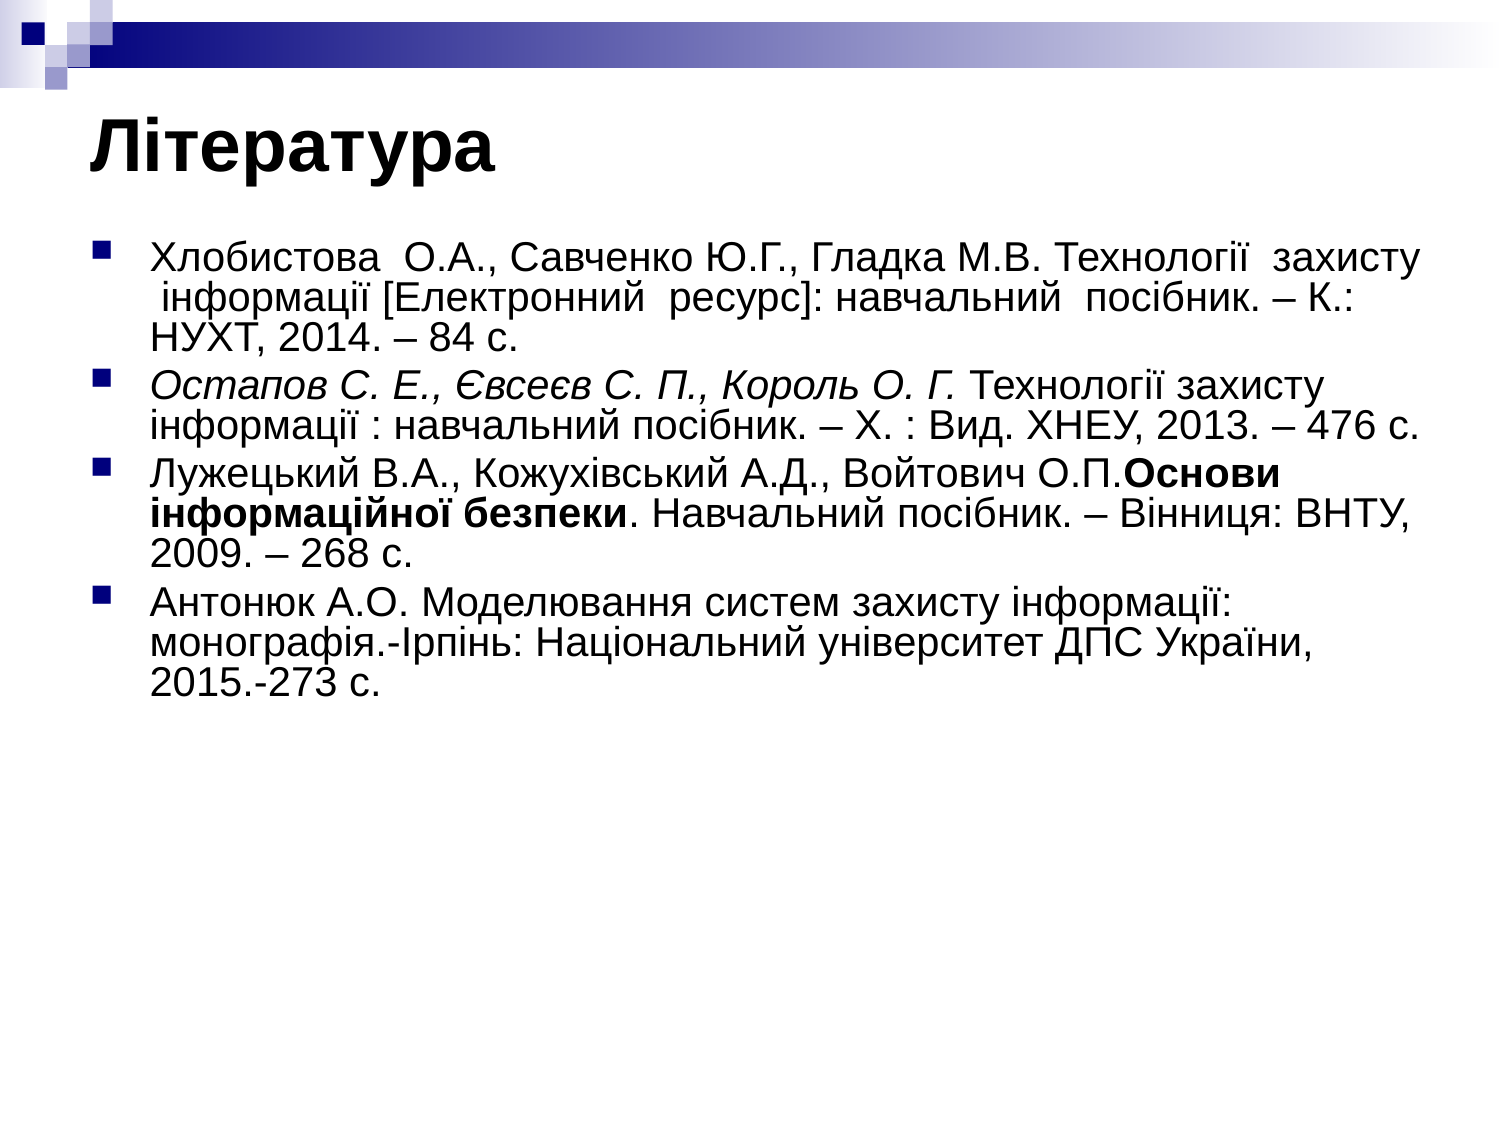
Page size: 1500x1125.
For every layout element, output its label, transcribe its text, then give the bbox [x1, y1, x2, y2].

list Хлобистова О.А., Савченко Ю.Г., Гладка М.В. Технології захисту інформації [Електронний ресурс]: навчальний посібник. – К.: НУХТ, 2014. – 84 с. Остапов С. Е., Євсеєв С. П., Король О. Г. Технології захисту інформації : навчальний посібник. – Х. : Вид. ХНЕУ, 2013. – 476 с. Лужецький В.А., Кожухівський А.Д., Войтович О.П.Основи інформаційної безпеки. Навчальний посібник. – Вінниця: ВНТУ, 2009. – 268 с. Антонюк А.О. Mоделювання систем захисту інформації: монографія.-Ірпінь: Національний університет ДПС України, 2015.-273 с. [74, 231, 1448, 963]
title Література [74, 74, 1426, 209]
